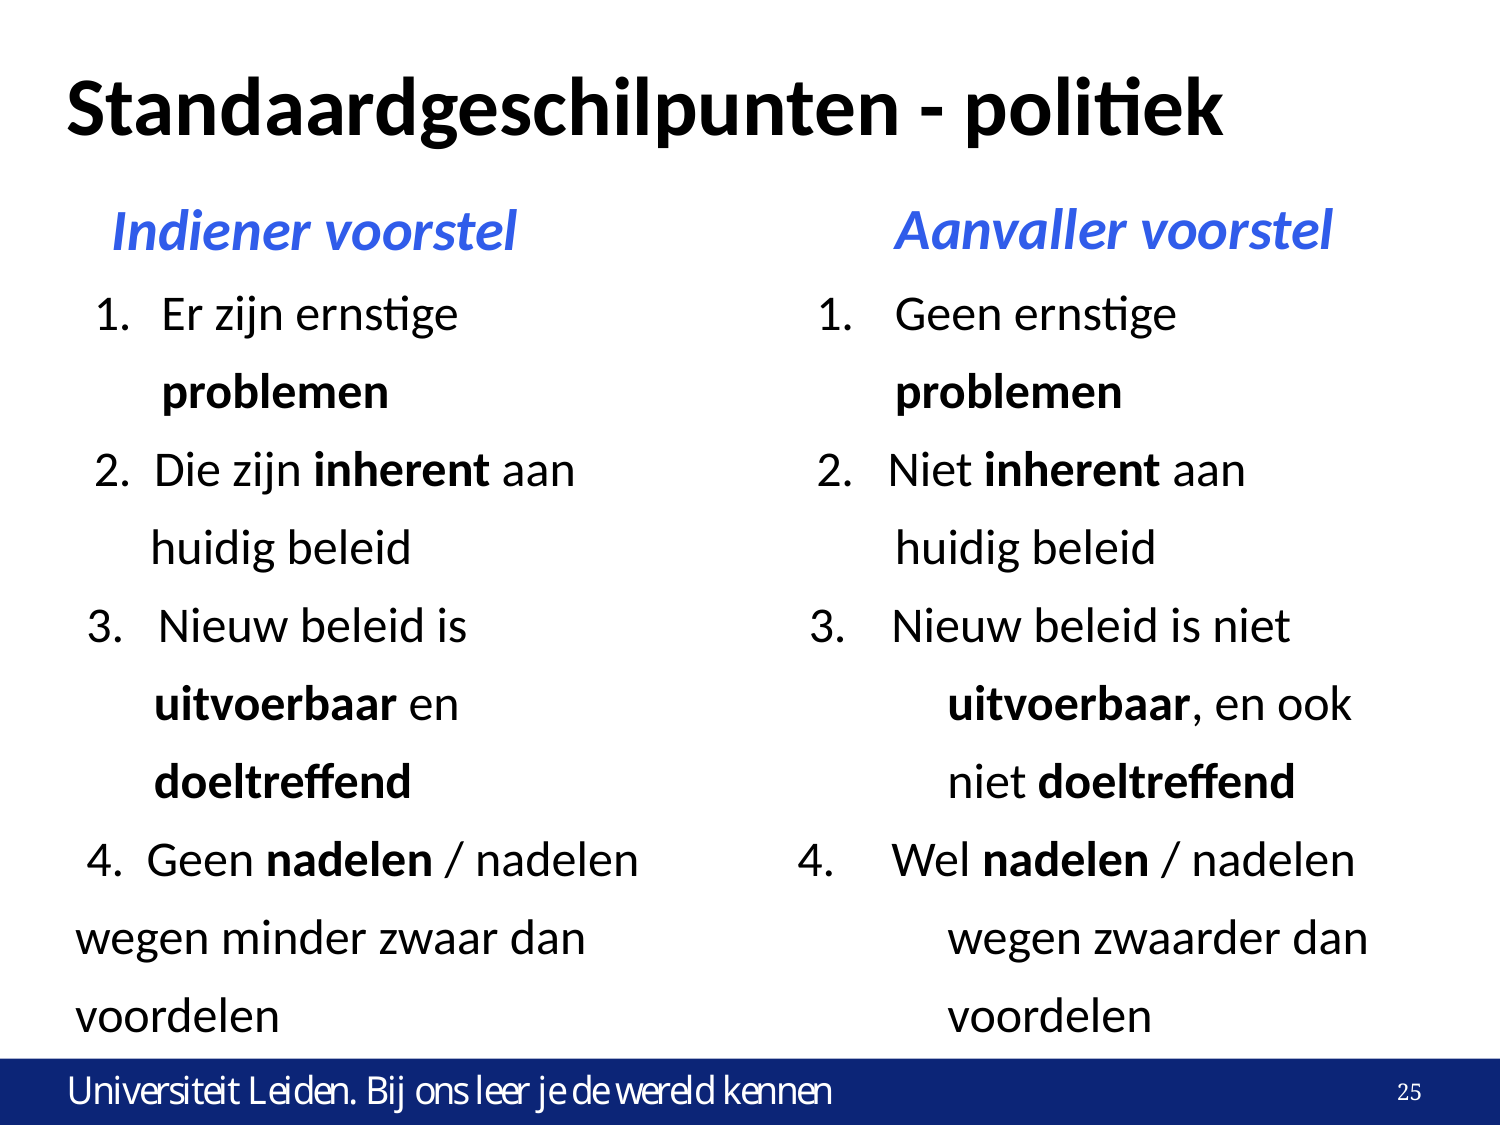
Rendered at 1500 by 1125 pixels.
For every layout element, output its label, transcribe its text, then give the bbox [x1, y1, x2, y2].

text_box Er zijn ernstige problemen 2. Die zijn inherent aan huidig beleid 3. Nieuw beleid is uitvoerbaar en doeltreffend 4. Geen nadelen / nadelen wegen minder zwaar dan voordelen [4, 255, 726, 1050]
text_box Indiener voorstel [97, 184, 547, 255]
text_box Geen ernstige problemen 2. Niet inherent aan huidig beleid 3. Nieuw beleid is niet uitvoerbaar, en ook niet doeltreffend 4. Wel nadelen / nadelen wegen zwaarder dan voordelen [726, 255, 1497, 1050]
title Standaardgeschilpunten - politiek [66, 66, 1434, 138]
text_box Aanvaller voorstel [881, 184, 1350, 255]
